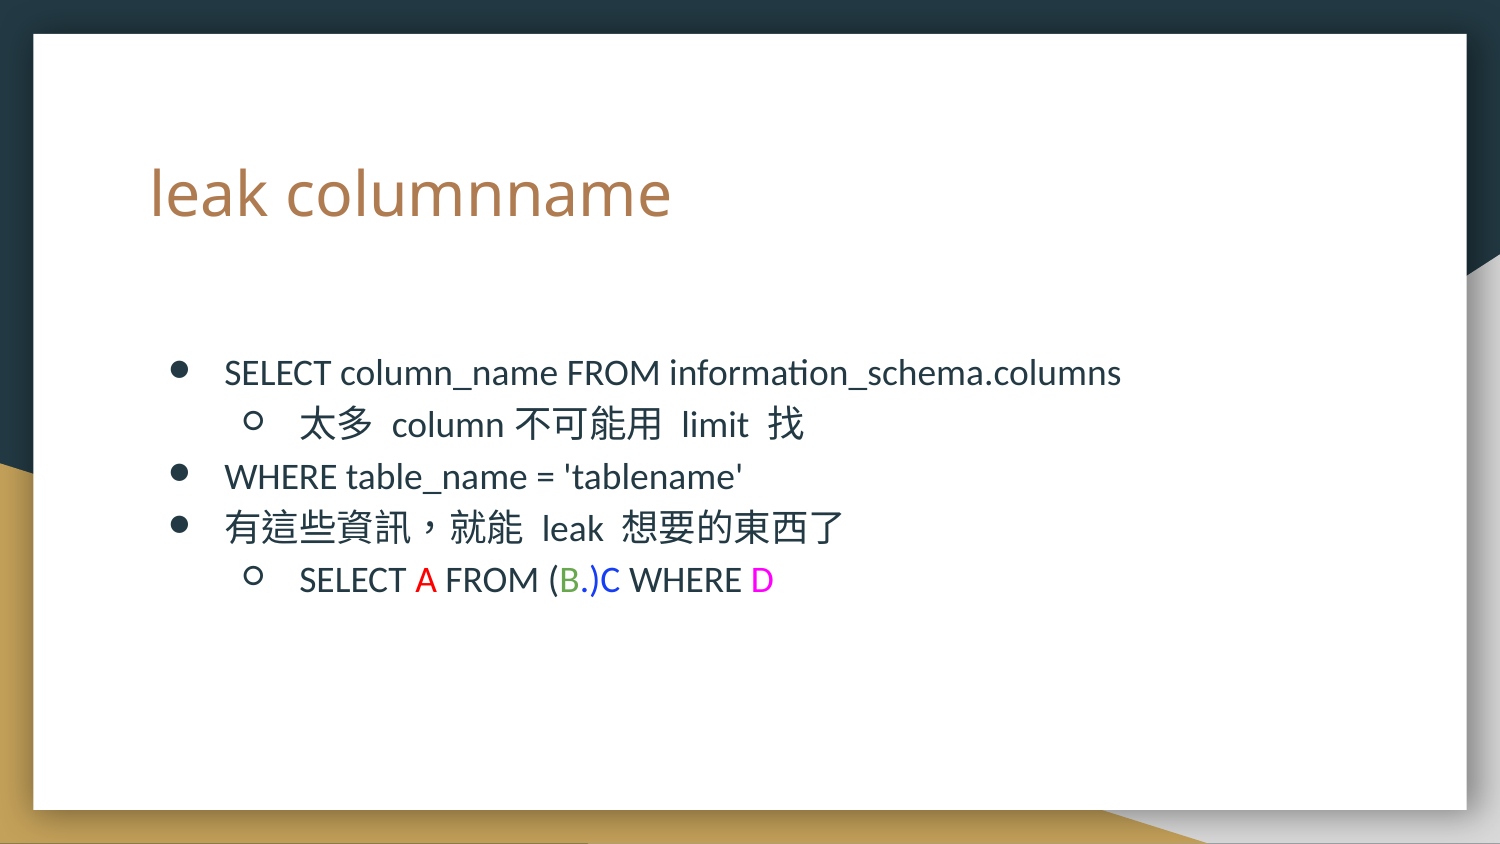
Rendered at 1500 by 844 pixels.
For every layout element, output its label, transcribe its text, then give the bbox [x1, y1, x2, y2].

title leak columnname [134, 138, 1366, 296]
list SELECT column_name FROM information_schema.columns 太多 column不可能用 limit 找 WHERE table_name = 'tablename' 有這些資訊，就能 leak 想要的東西了 SELECT A FROM (B.)C WHERE D [134, 326, 1366, 729]
